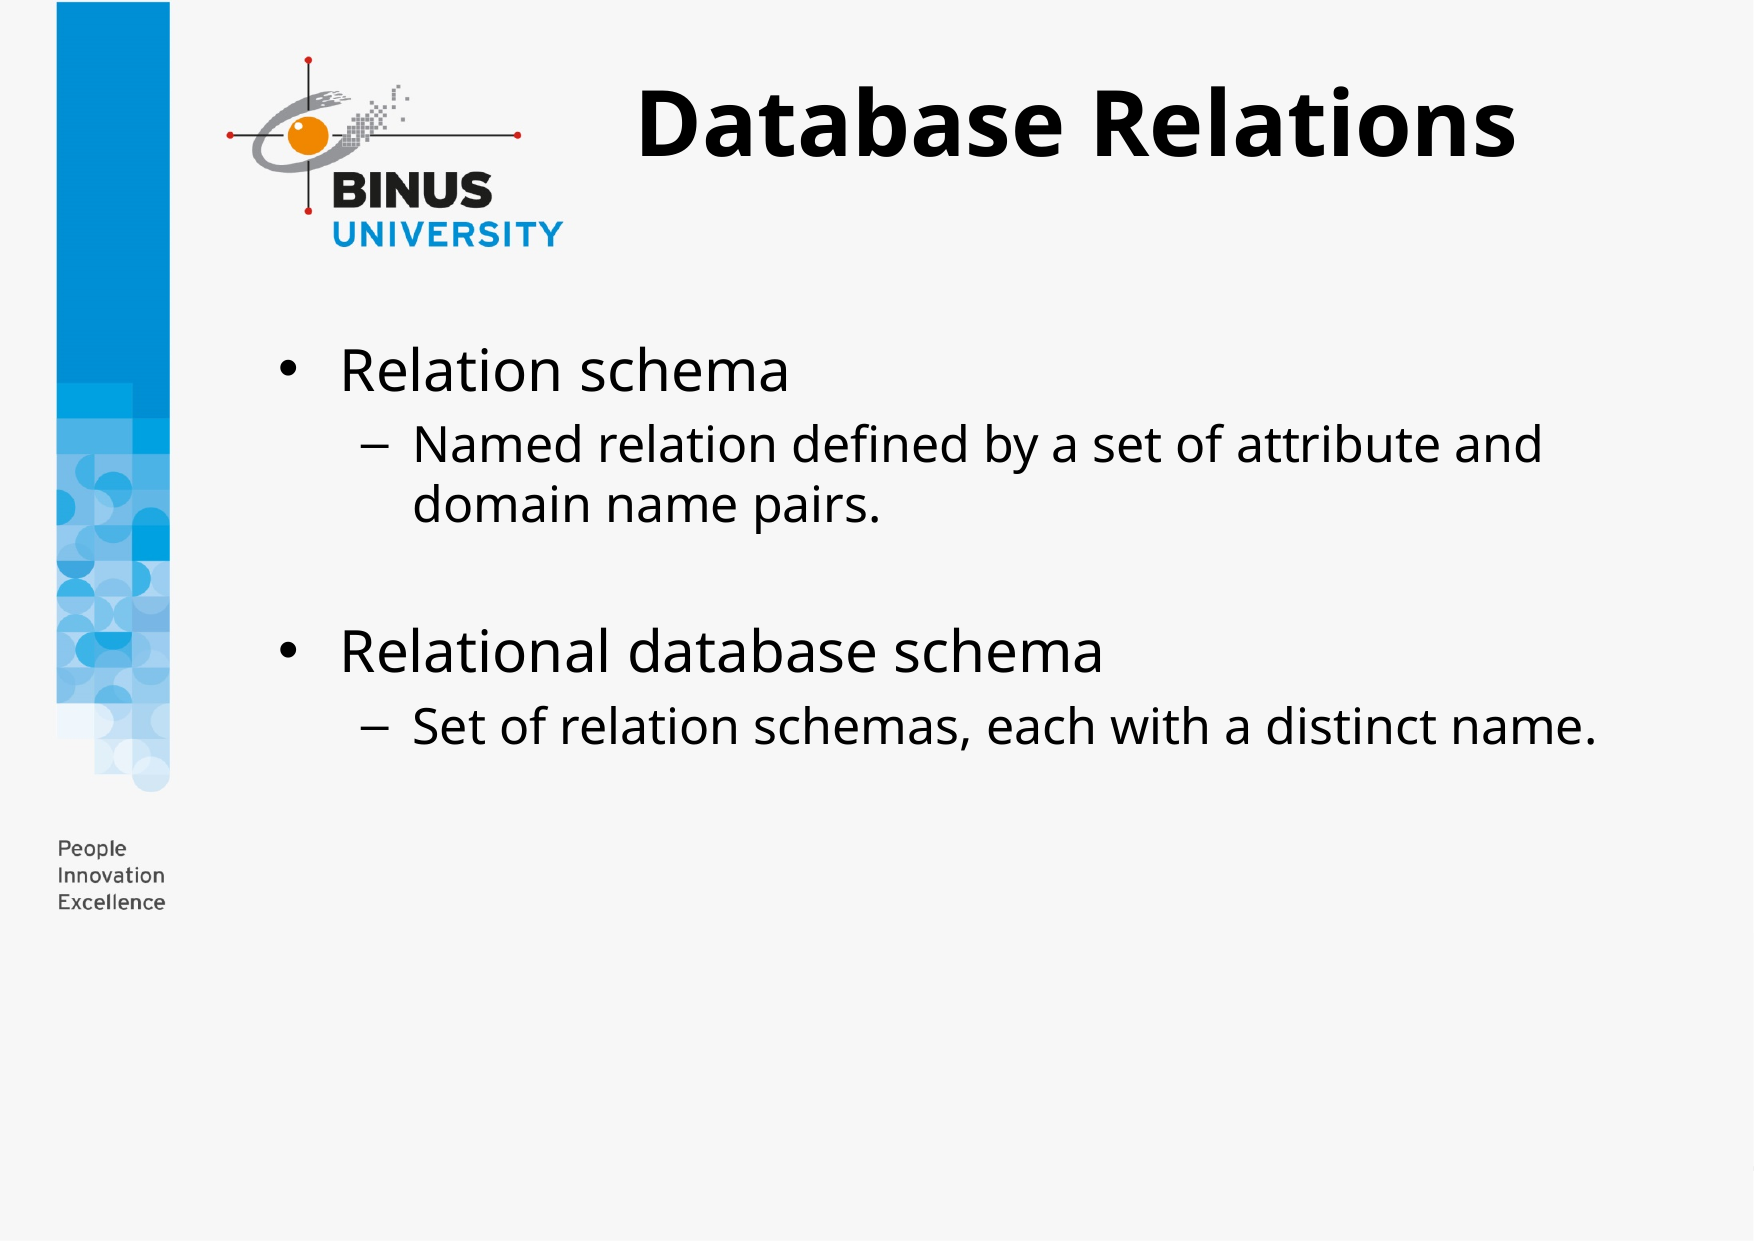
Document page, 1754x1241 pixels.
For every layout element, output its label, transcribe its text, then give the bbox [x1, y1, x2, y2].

picture [0, 0, 1754, 933]
list Relation schema Named relation defined by a set of attribute and domain name pairs. Relational database schema Set of relation schemas, each with a distinct name. [262, 325, 1619, 957]
text_box Database Relations [617, 85, 1706, 232]
